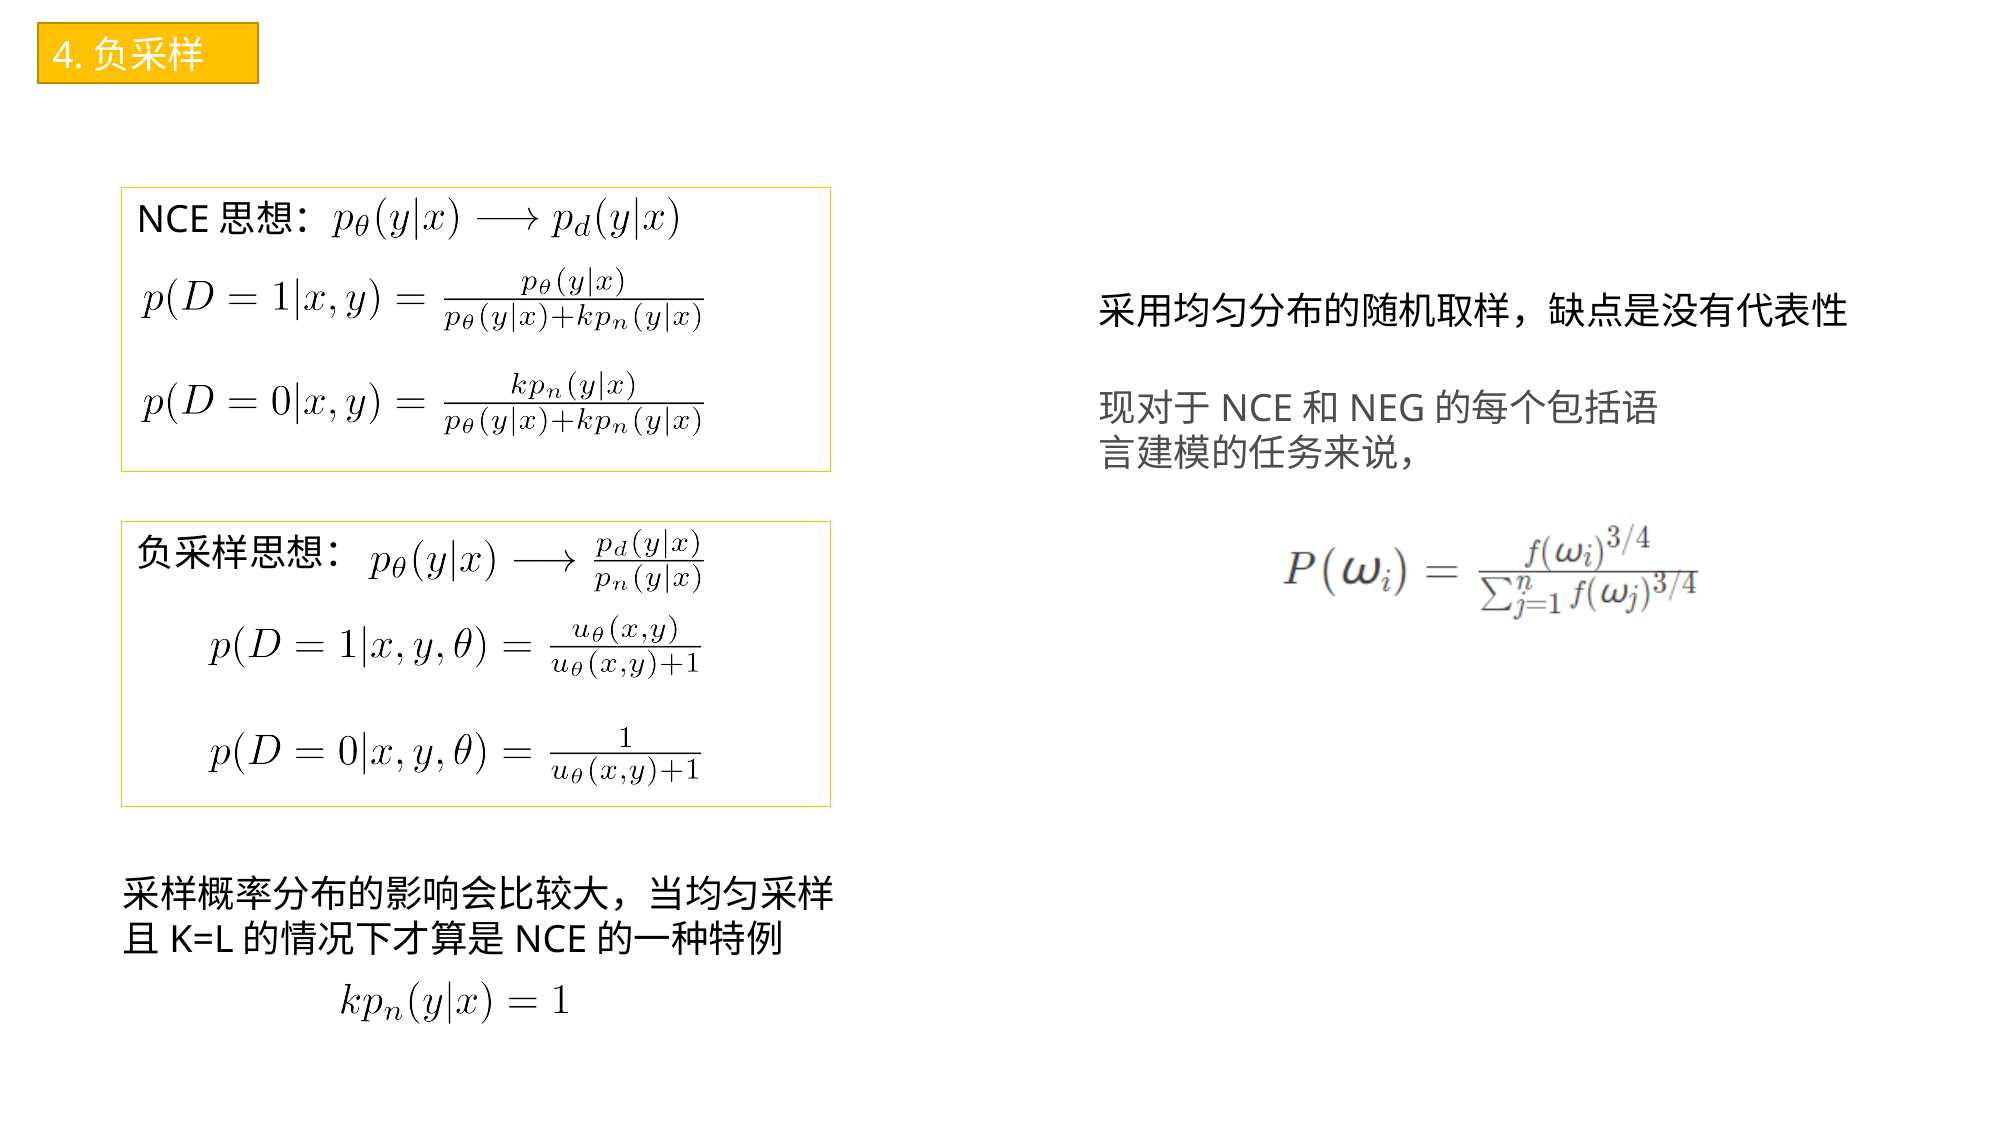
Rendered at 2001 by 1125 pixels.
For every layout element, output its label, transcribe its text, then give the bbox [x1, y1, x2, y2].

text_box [121, 521, 831, 810]
text_box 采样概率分布的影响会比较大，当均匀采样且K=L的情况下才算是NCE的一种特例 [108, 862, 870, 967]
text_box 采用均匀分布的随机取样，缺点是没有代表性 [1084, 279, 1902, 340]
text_box 4.负采样 [37, 22, 259, 84]
picture [341, 981, 568, 1024]
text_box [121, 187, 831, 476]
text_box 现对于NCE和NEG的每个包括语言建模的任务来说， [1084, 340, 1708, 526]
picture [1272, 521, 1714, 623]
